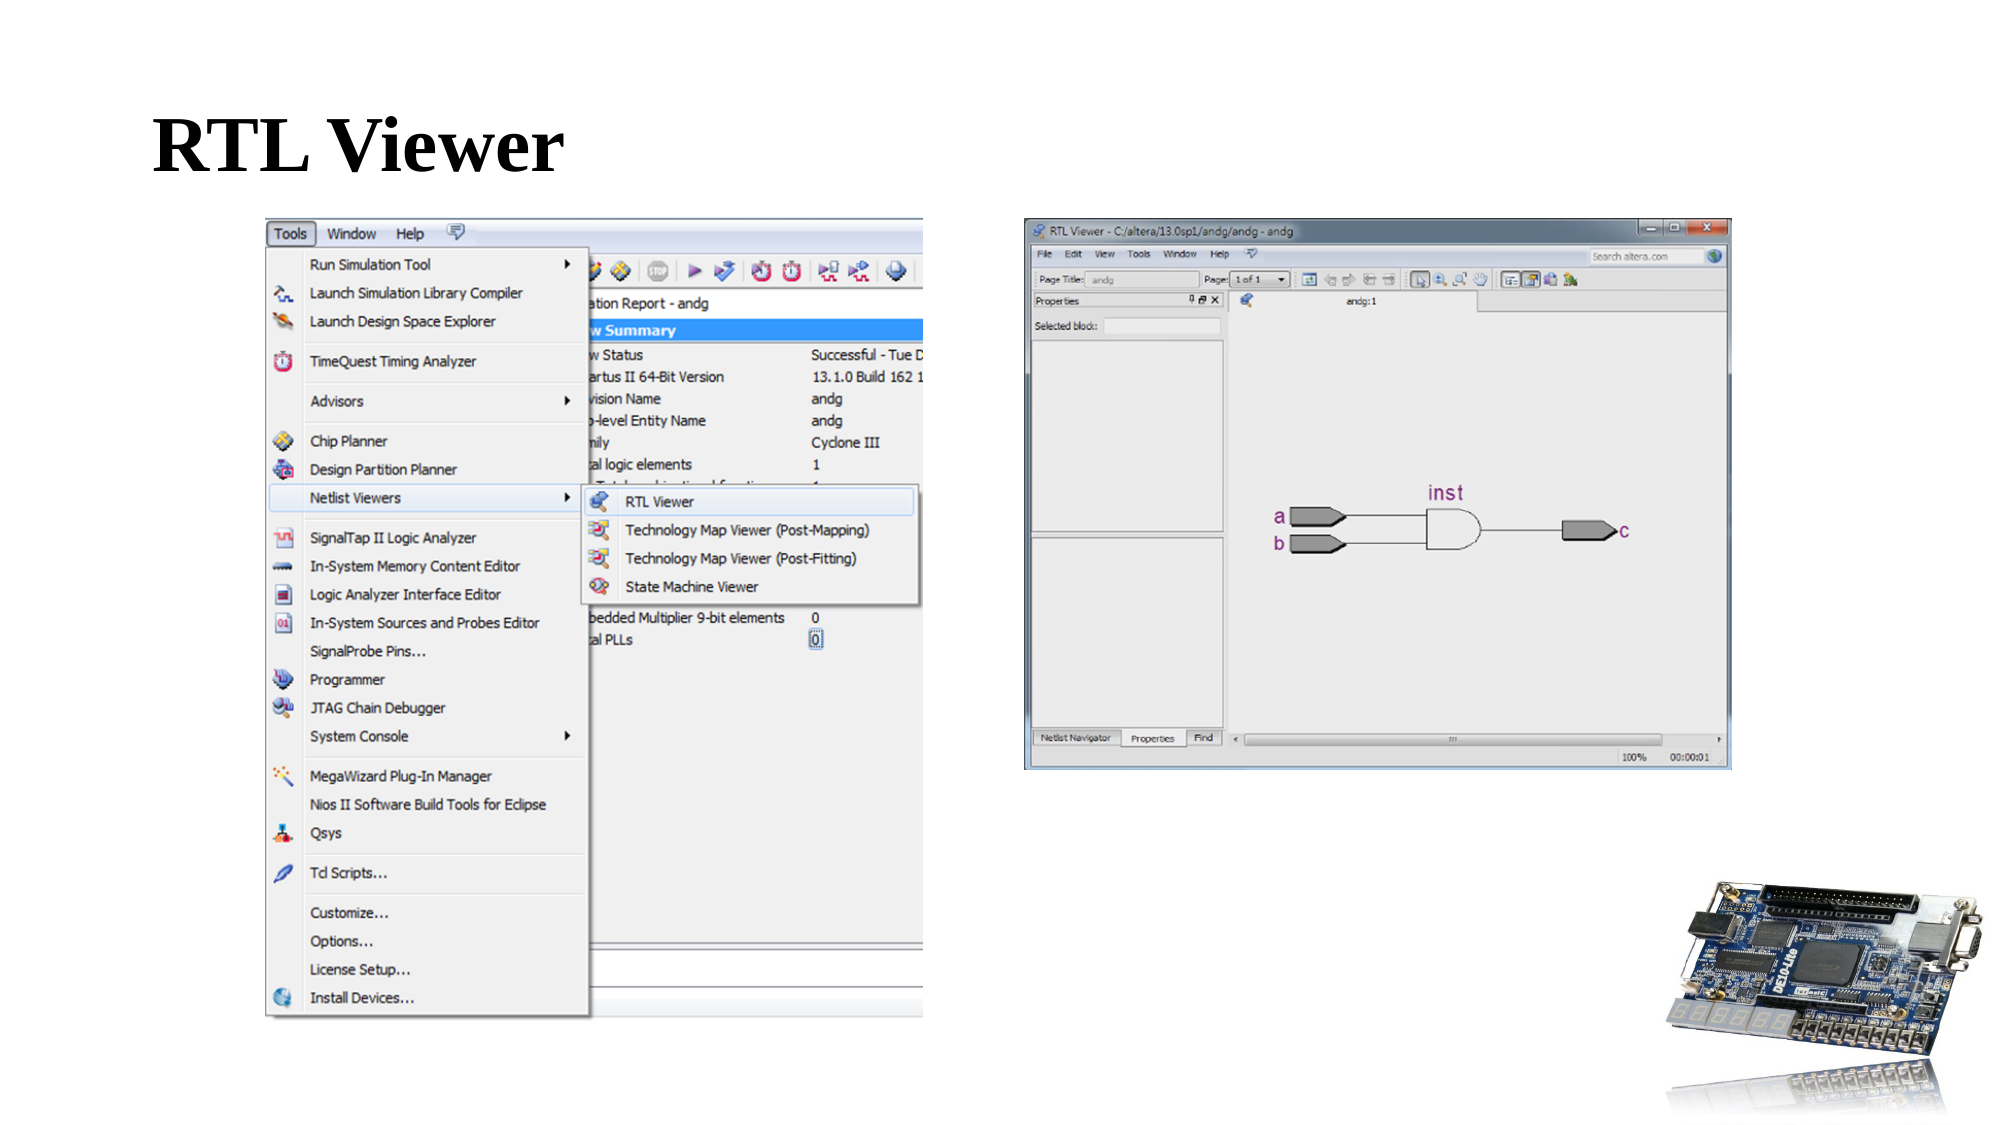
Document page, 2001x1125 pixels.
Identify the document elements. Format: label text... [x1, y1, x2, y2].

picture [1023, 218, 1732, 770]
picture [1645, 871, 2000, 1125]
title RTL Viewer [137, 59, 1863, 231]
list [265, 217, 923, 1021]
